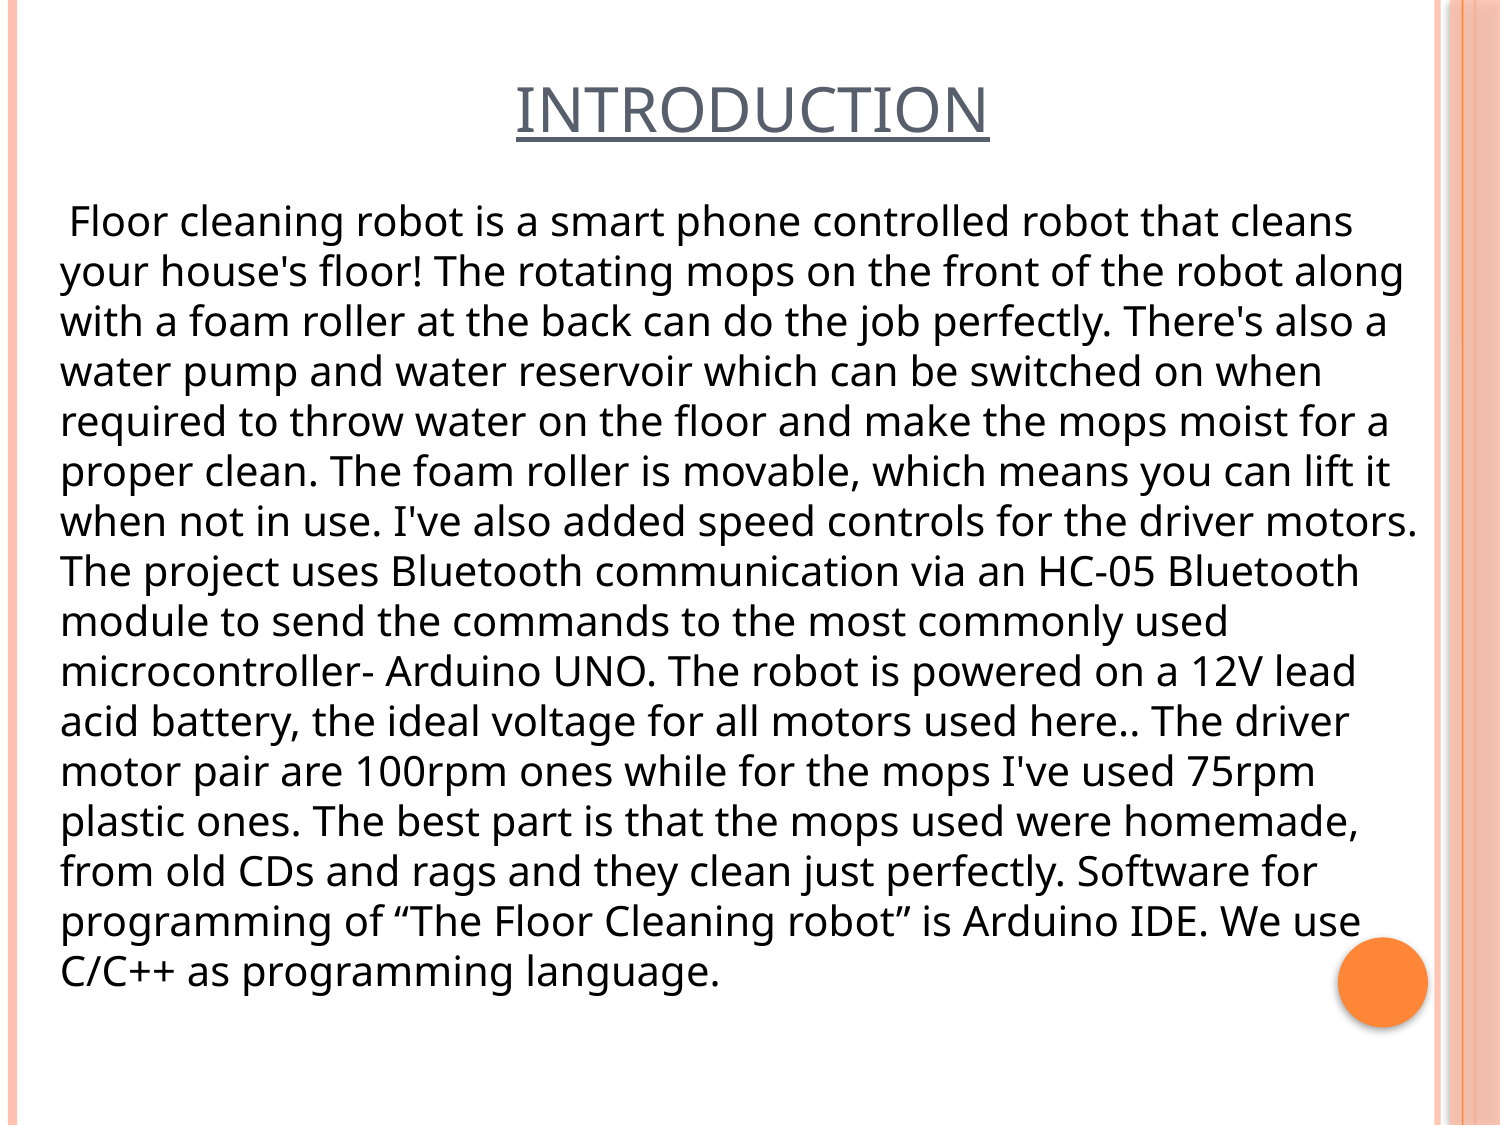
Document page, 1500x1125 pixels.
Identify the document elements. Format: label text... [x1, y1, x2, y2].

list Floor cleaning robot is a smart phone controlled robot that cleans your house's floor! The rotating mops on the front of the robot along with a foam roller at the back can do the job perfectly. There's also a water pump and water reservoir which can be switched on when required to throw water on the floor and make the mops moist for a proper clean. The foam roller is movable, which means you can lift it when not in use. I've also added speed controls for the driver motors. The project uses Bluetooth communication via an HC-05 Bluetooth module to send the commands to the most commonly used microcontroller- Arduino UNO. The robot is powered on a 12V lead acid battery, the ideal voltage for all motors used here.. The driver motor pair are 100rpm ones while for the mops I've used 75rpm plastic ones. The best part is that the mops used were homemade, from old CDs and rags and they clean just perfectly. Software for programming of “The Floor Cleaning robot” is Arduino IDE. We use C/C++ as programming language. [0, 187, 1454, 1043]
title Introduction [140, 0, 1366, 153]
